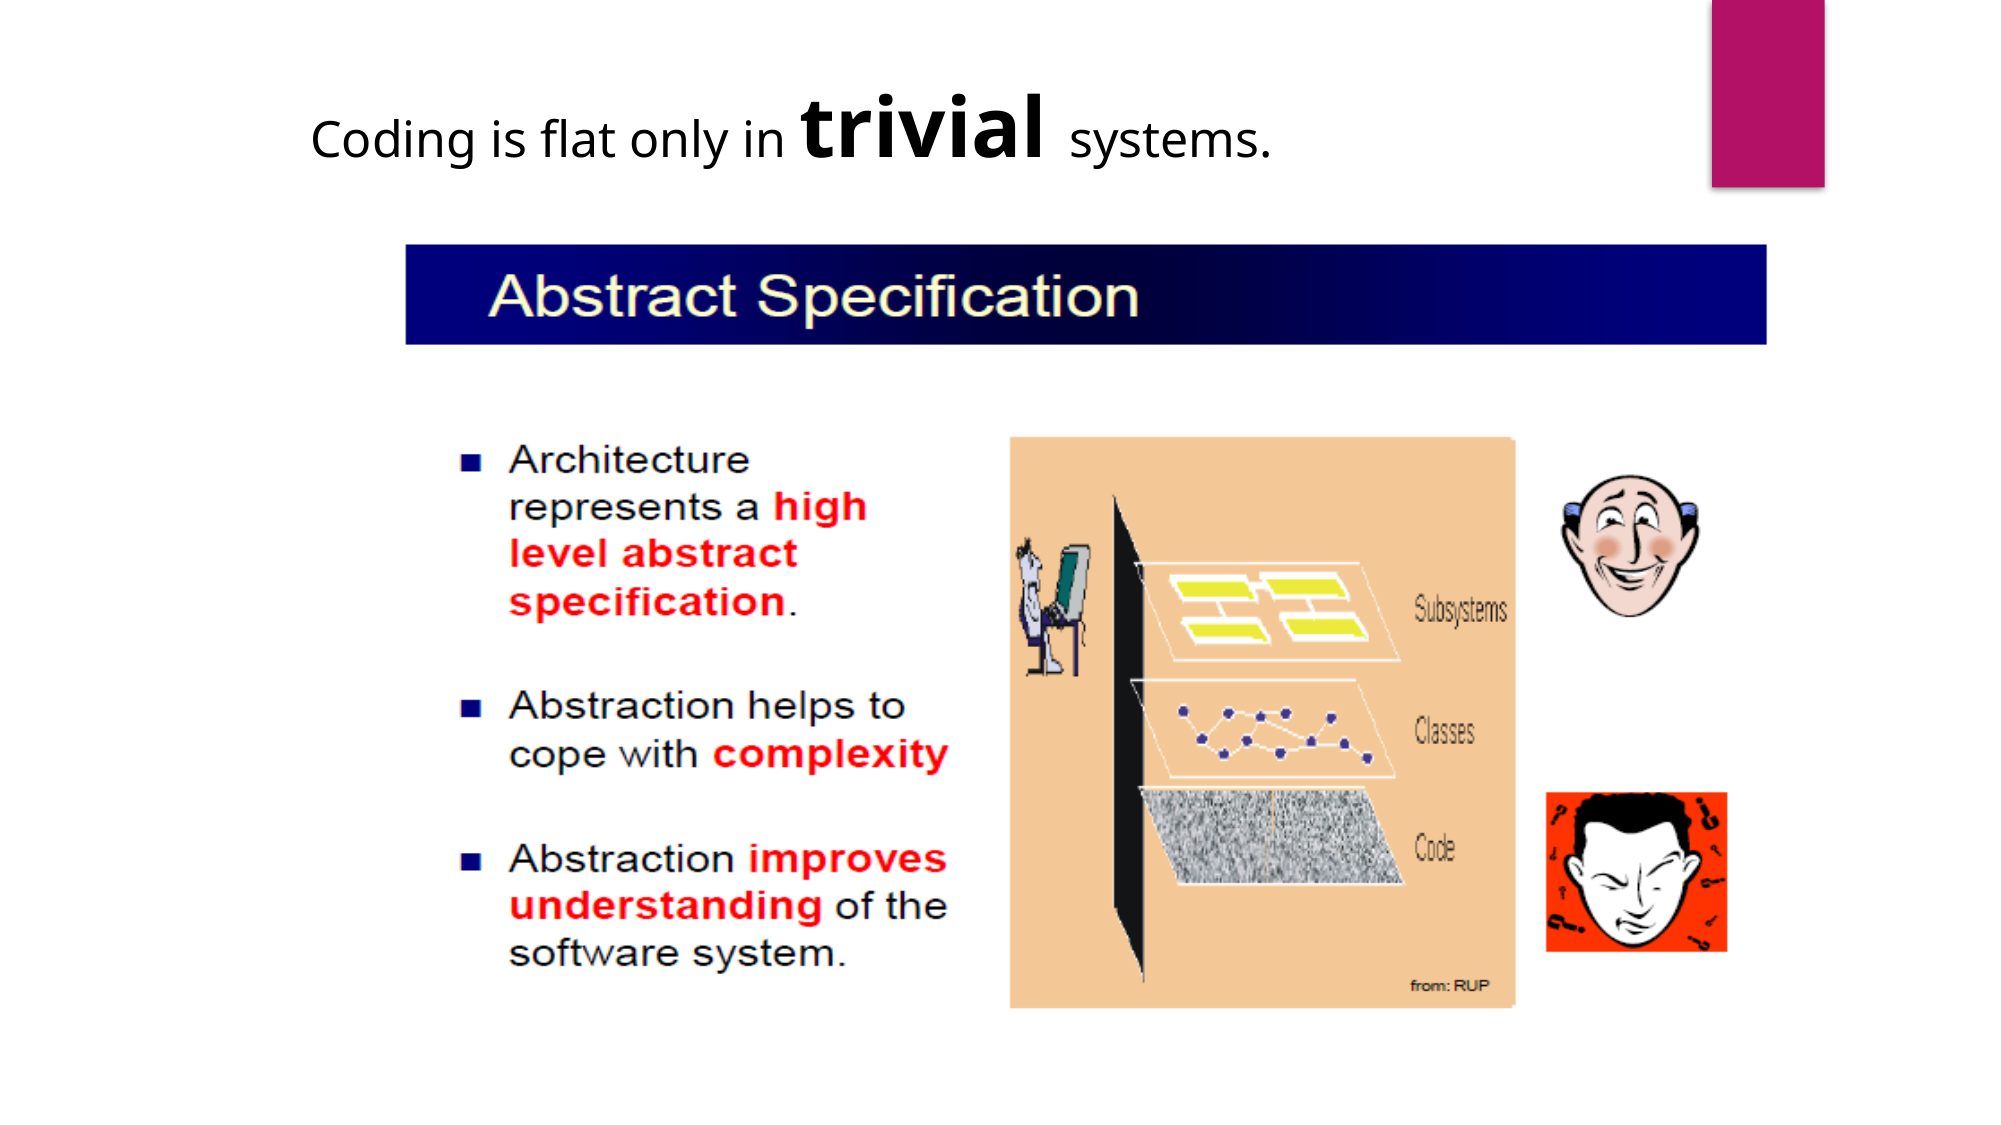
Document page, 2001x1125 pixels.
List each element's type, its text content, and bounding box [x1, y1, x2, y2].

picture [399, 226, 1794, 1021]
text_box [27, 122, 1833, 1021]
text_box Coding is flat only in trivial systems. [295, 66, 1480, 182]
